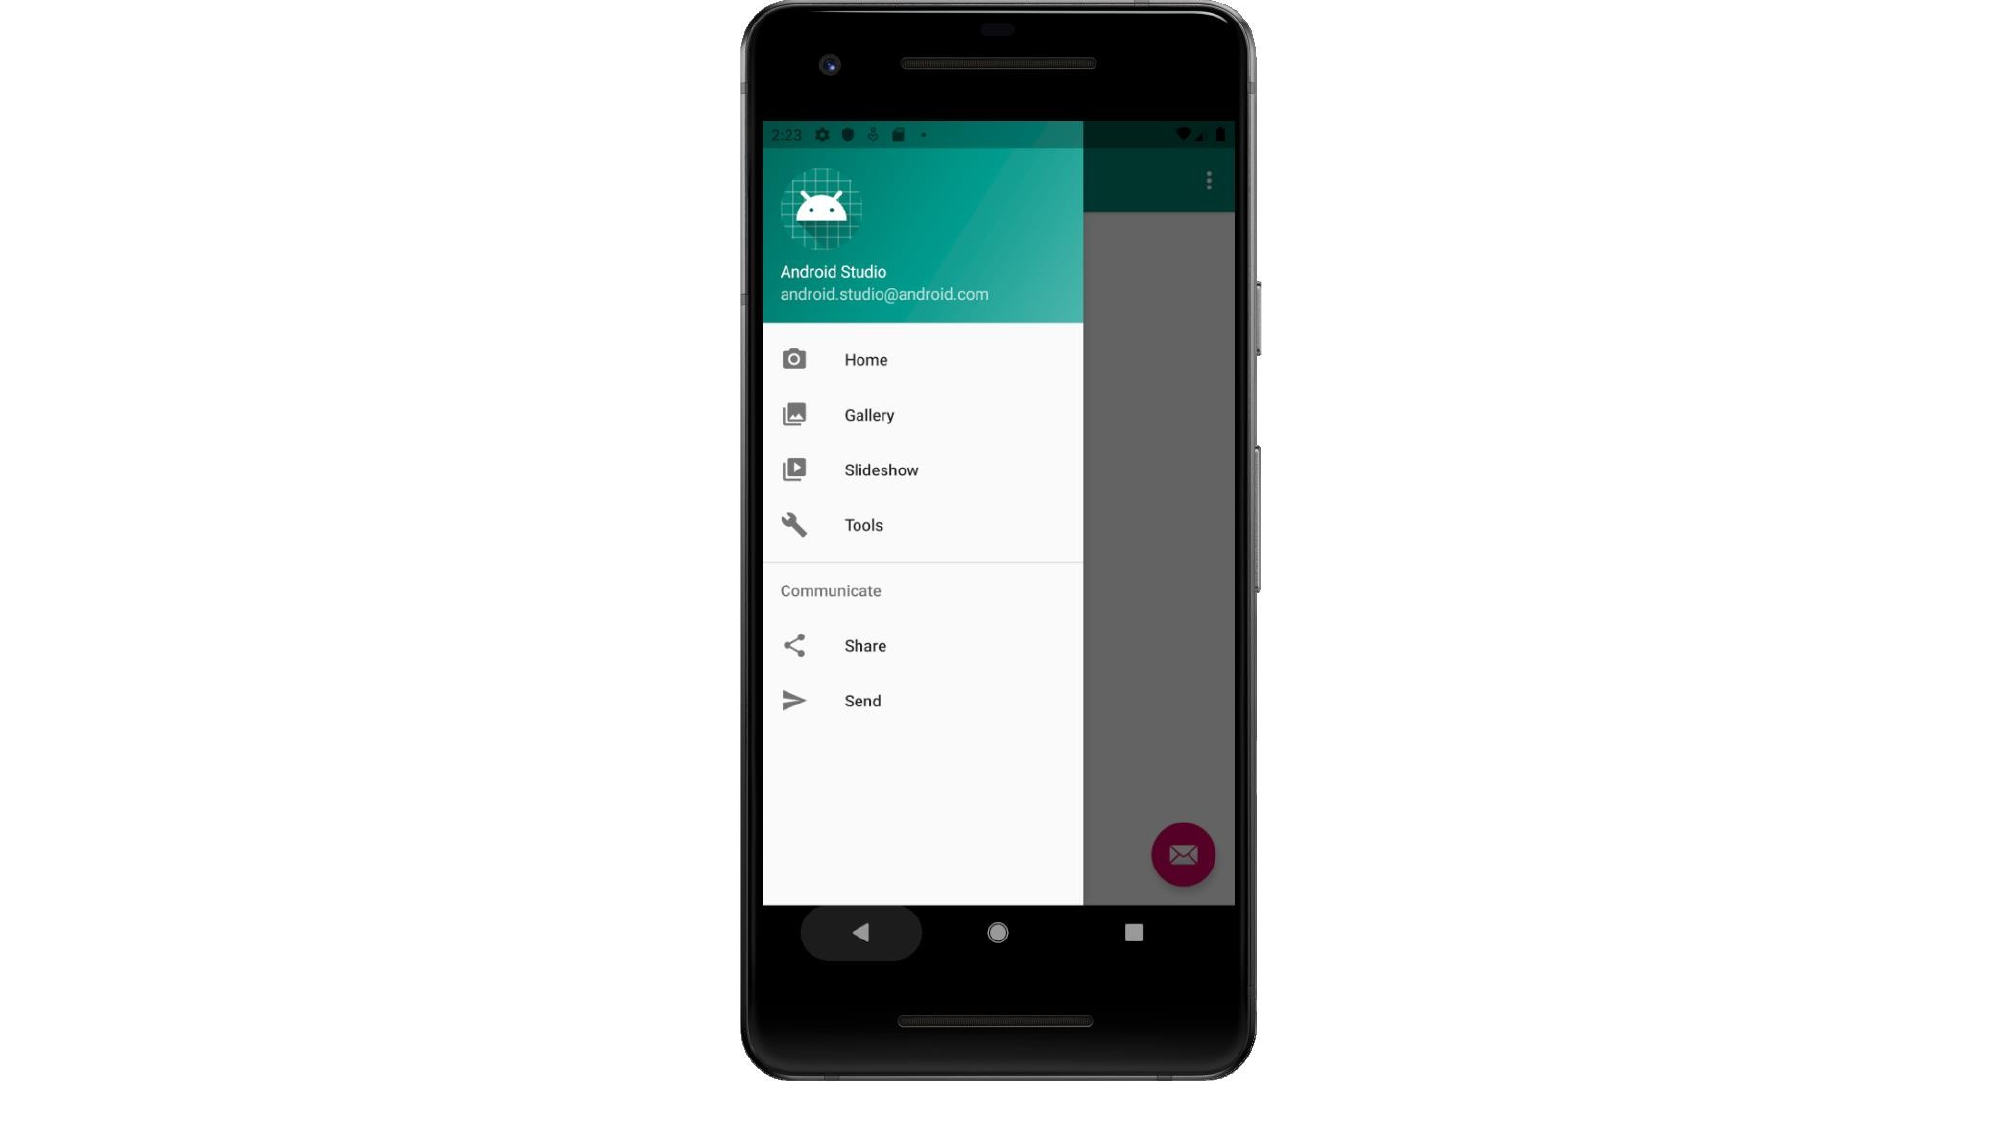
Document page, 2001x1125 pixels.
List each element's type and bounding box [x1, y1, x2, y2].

text_box [740, 0, 1262, 1081]
